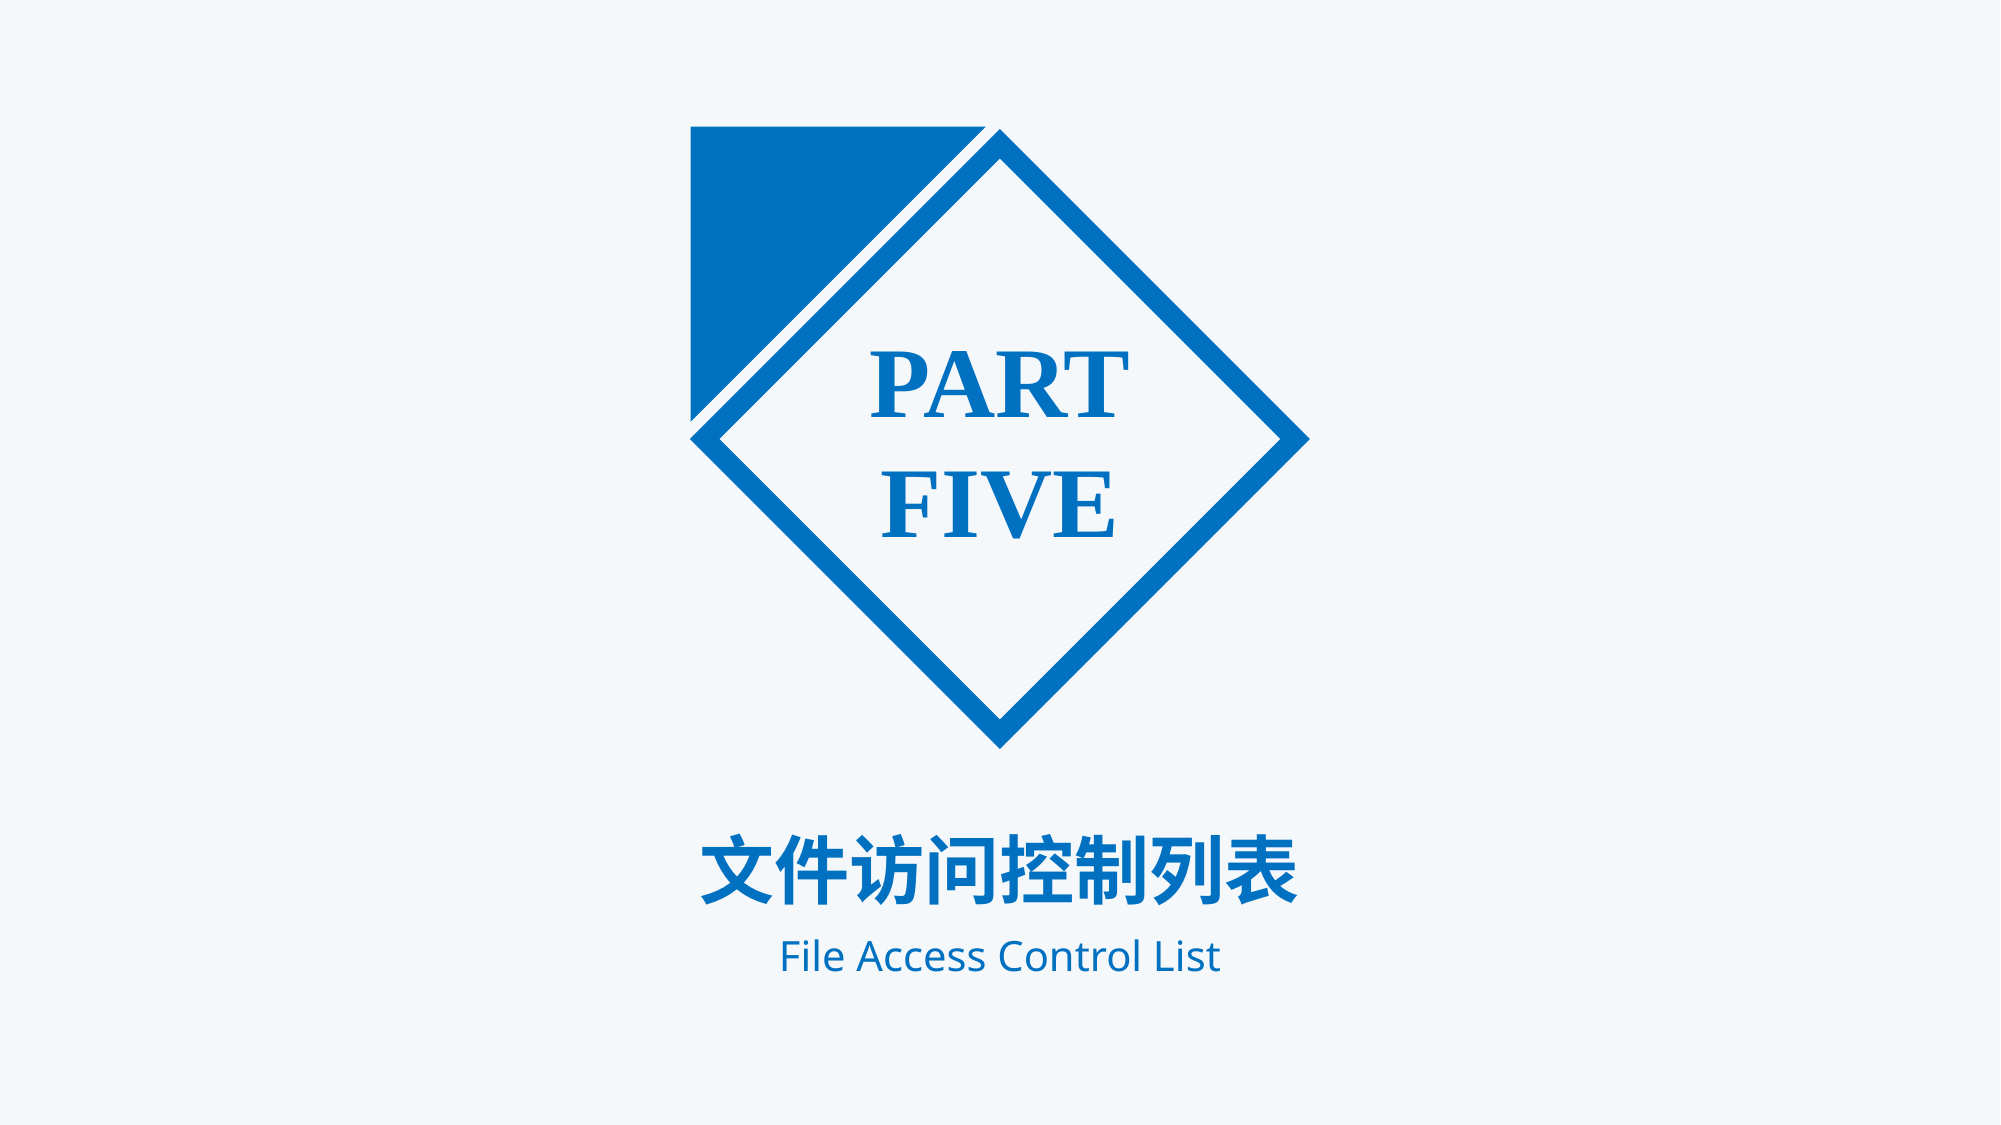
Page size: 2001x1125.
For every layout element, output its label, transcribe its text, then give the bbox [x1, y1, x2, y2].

text_box PART FIVE [690, 310, 1310, 565]
text_box [829, 565, 1171, 736]
text_box 文件访问控制列表 [553, 816, 1447, 922]
text_box File Access Control List [410, 922, 1589, 988]
text_box [689, 125, 989, 425]
text_box [832, 142, 1168, 310]
